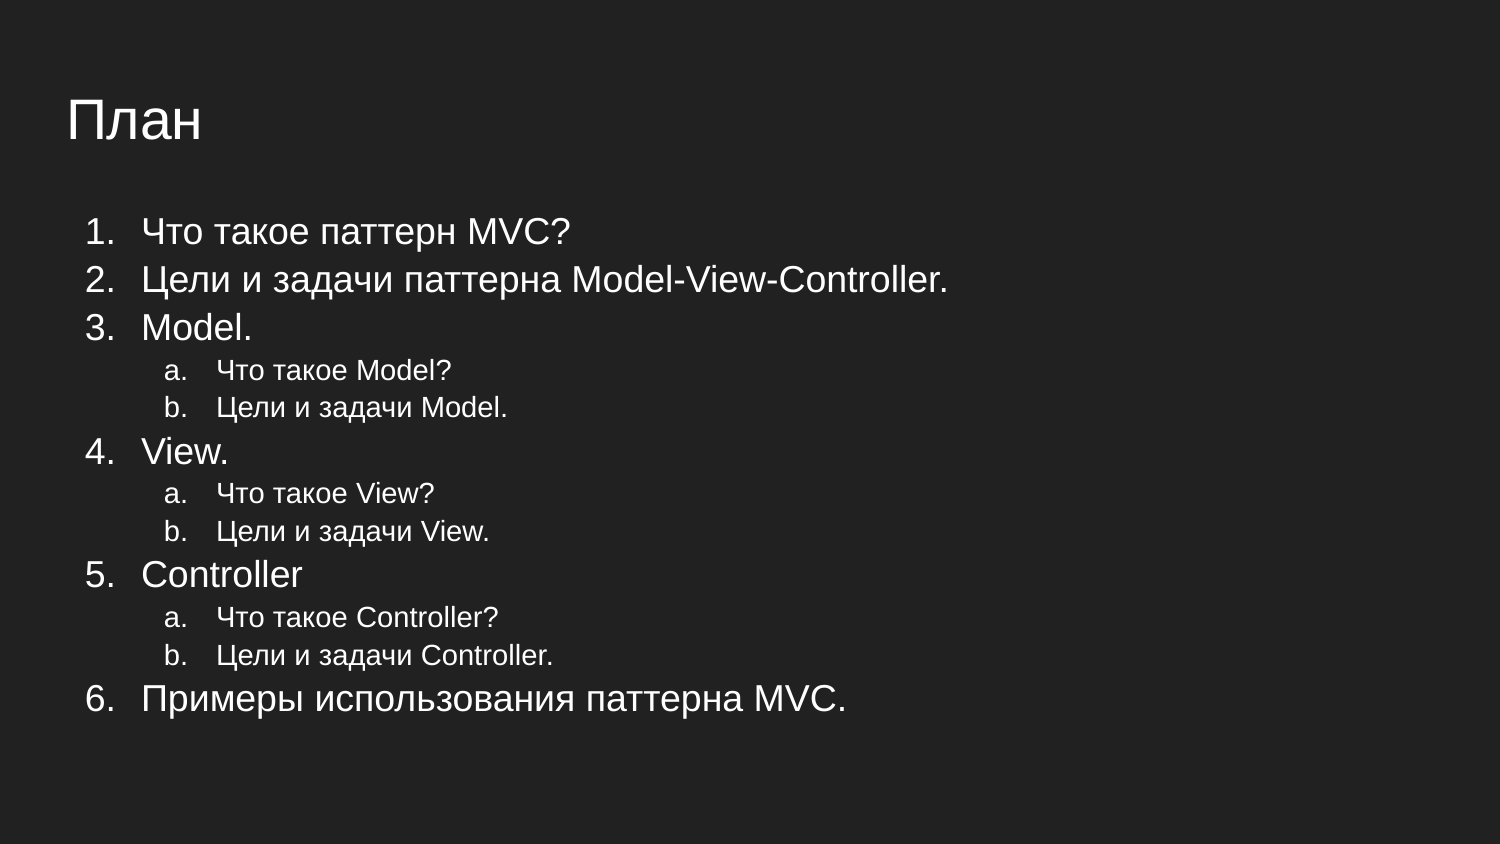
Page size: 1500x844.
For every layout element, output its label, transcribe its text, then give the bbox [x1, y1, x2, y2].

title План [51, 72, 1449, 167]
list Что такое паттерн MVC? Цели и задачи паттерна Model-View-Controller. Model. Что такое Model? Цели и задачи Model. View. Что такое View? Цели и задачи View. Controller Что такое Controller? Цели и задачи Controller. Примеры использования паттерна MVC. [51, 189, 1449, 750]
